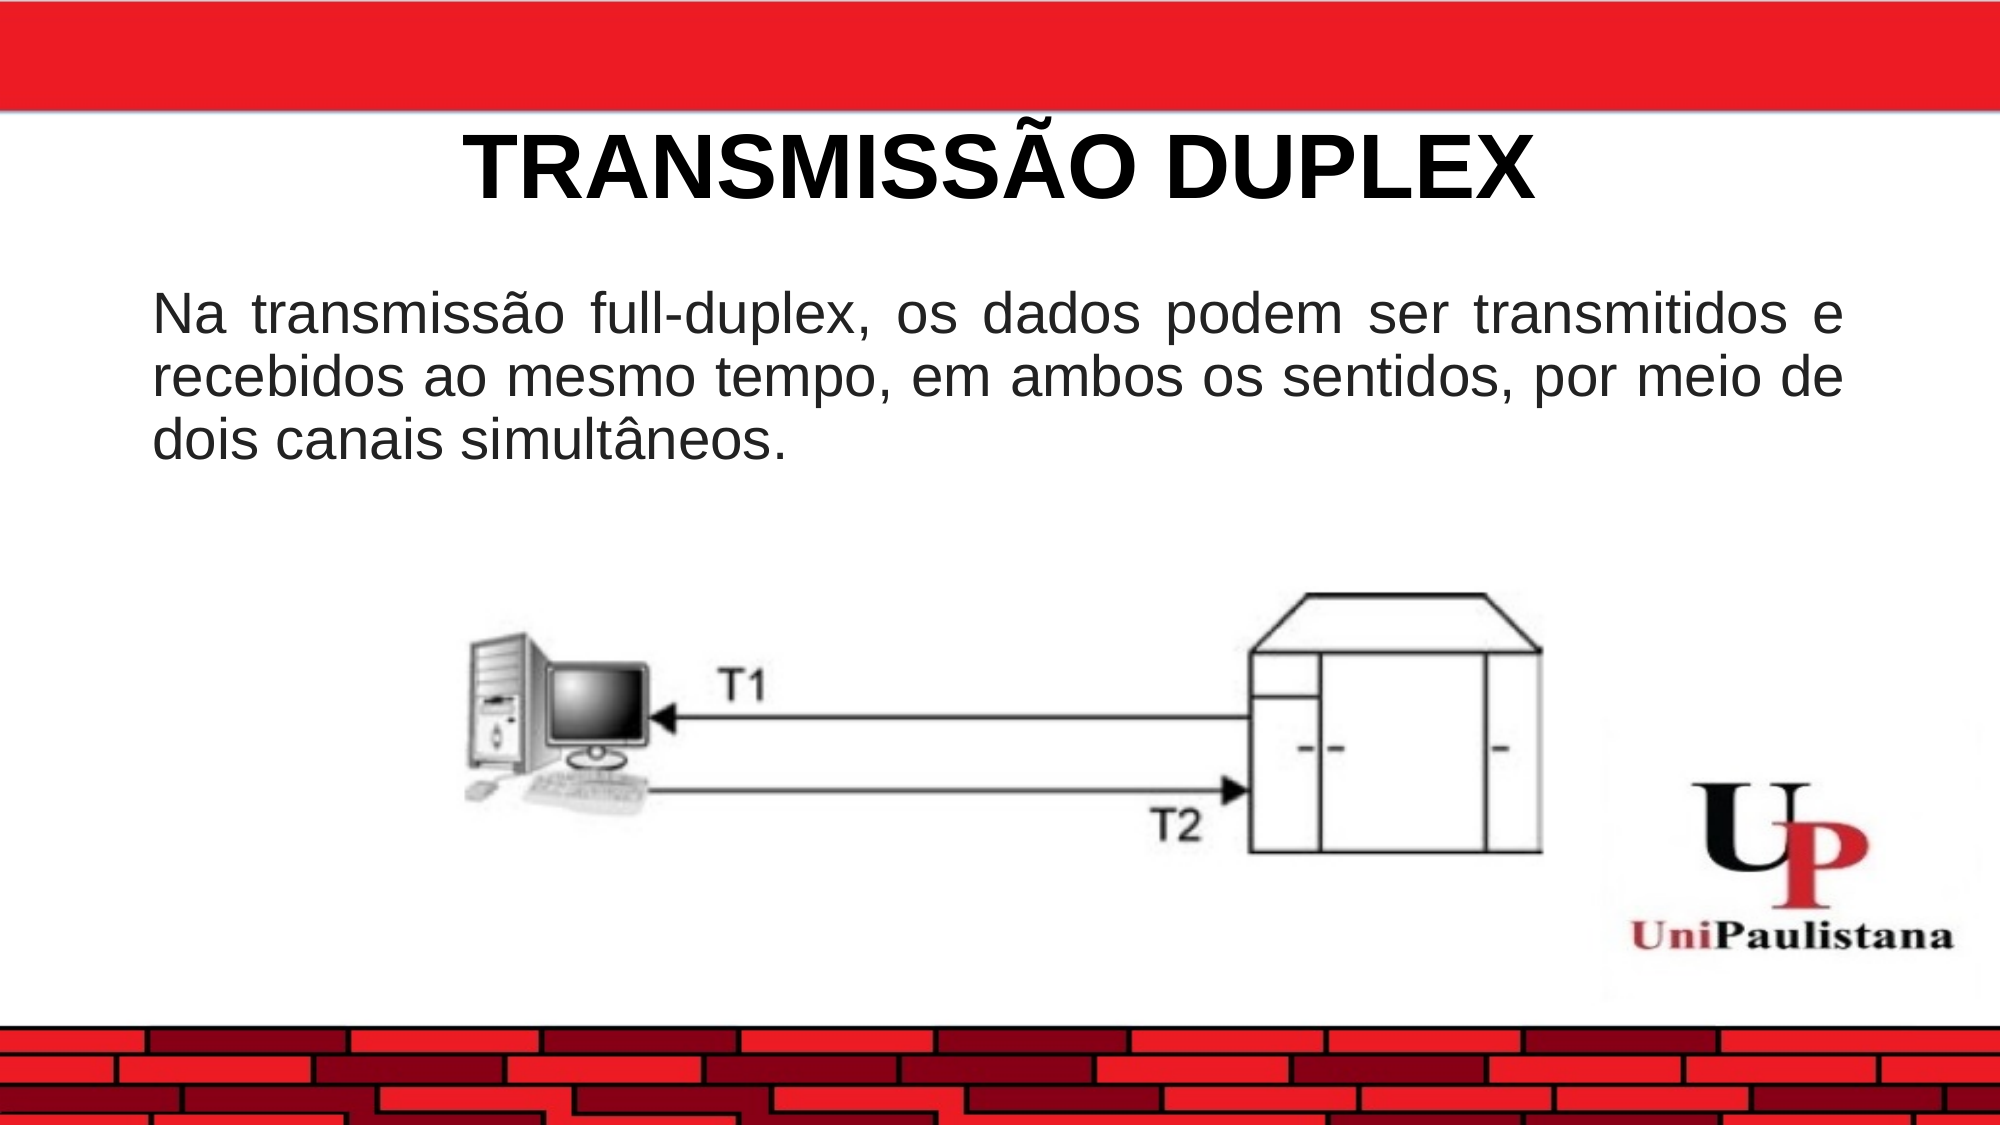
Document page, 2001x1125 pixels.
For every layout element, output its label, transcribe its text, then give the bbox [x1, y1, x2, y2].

title TRANSMISSÃO DUPLEX [137, 59, 1863, 276]
list Na transmissão full-duplex, os dados podem ser transmitidos e recebidos ao mesmo tempo, em ambos os sentidos, por meio de dois canais simultâneos. [137, 276, 1863, 990]
picture [0, 0, 2000, 1125]
